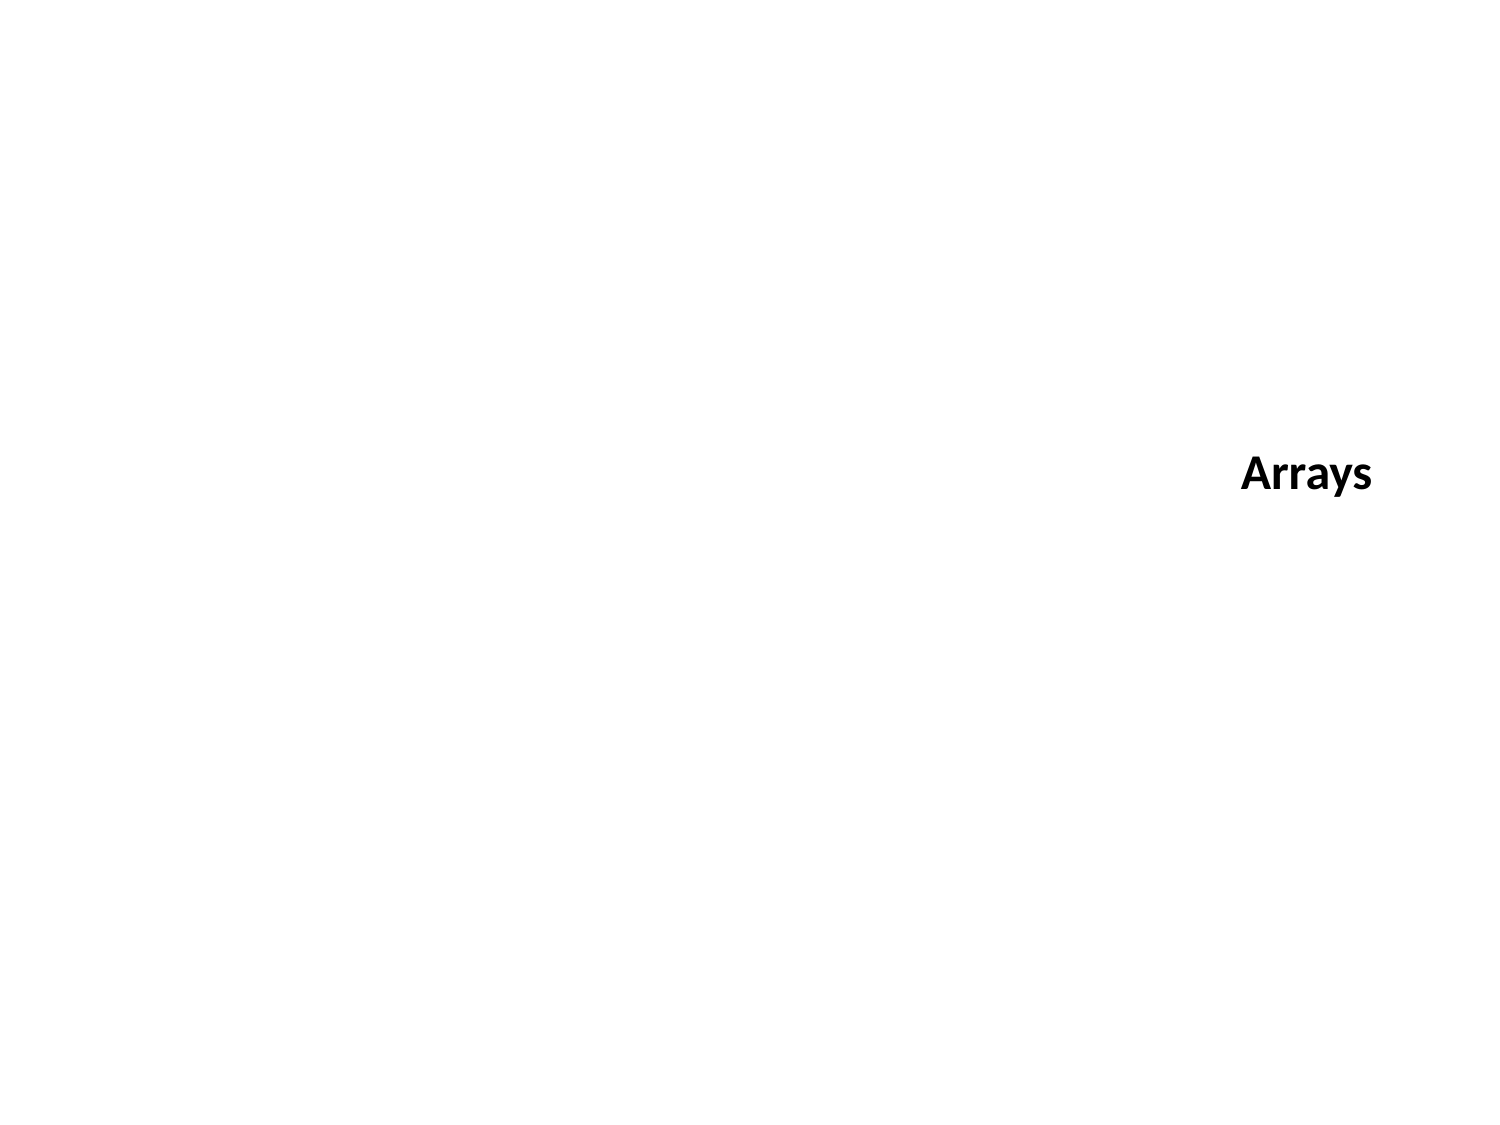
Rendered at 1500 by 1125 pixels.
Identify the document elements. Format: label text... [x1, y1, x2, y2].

title Arrays [112, 349, 1388, 591]
